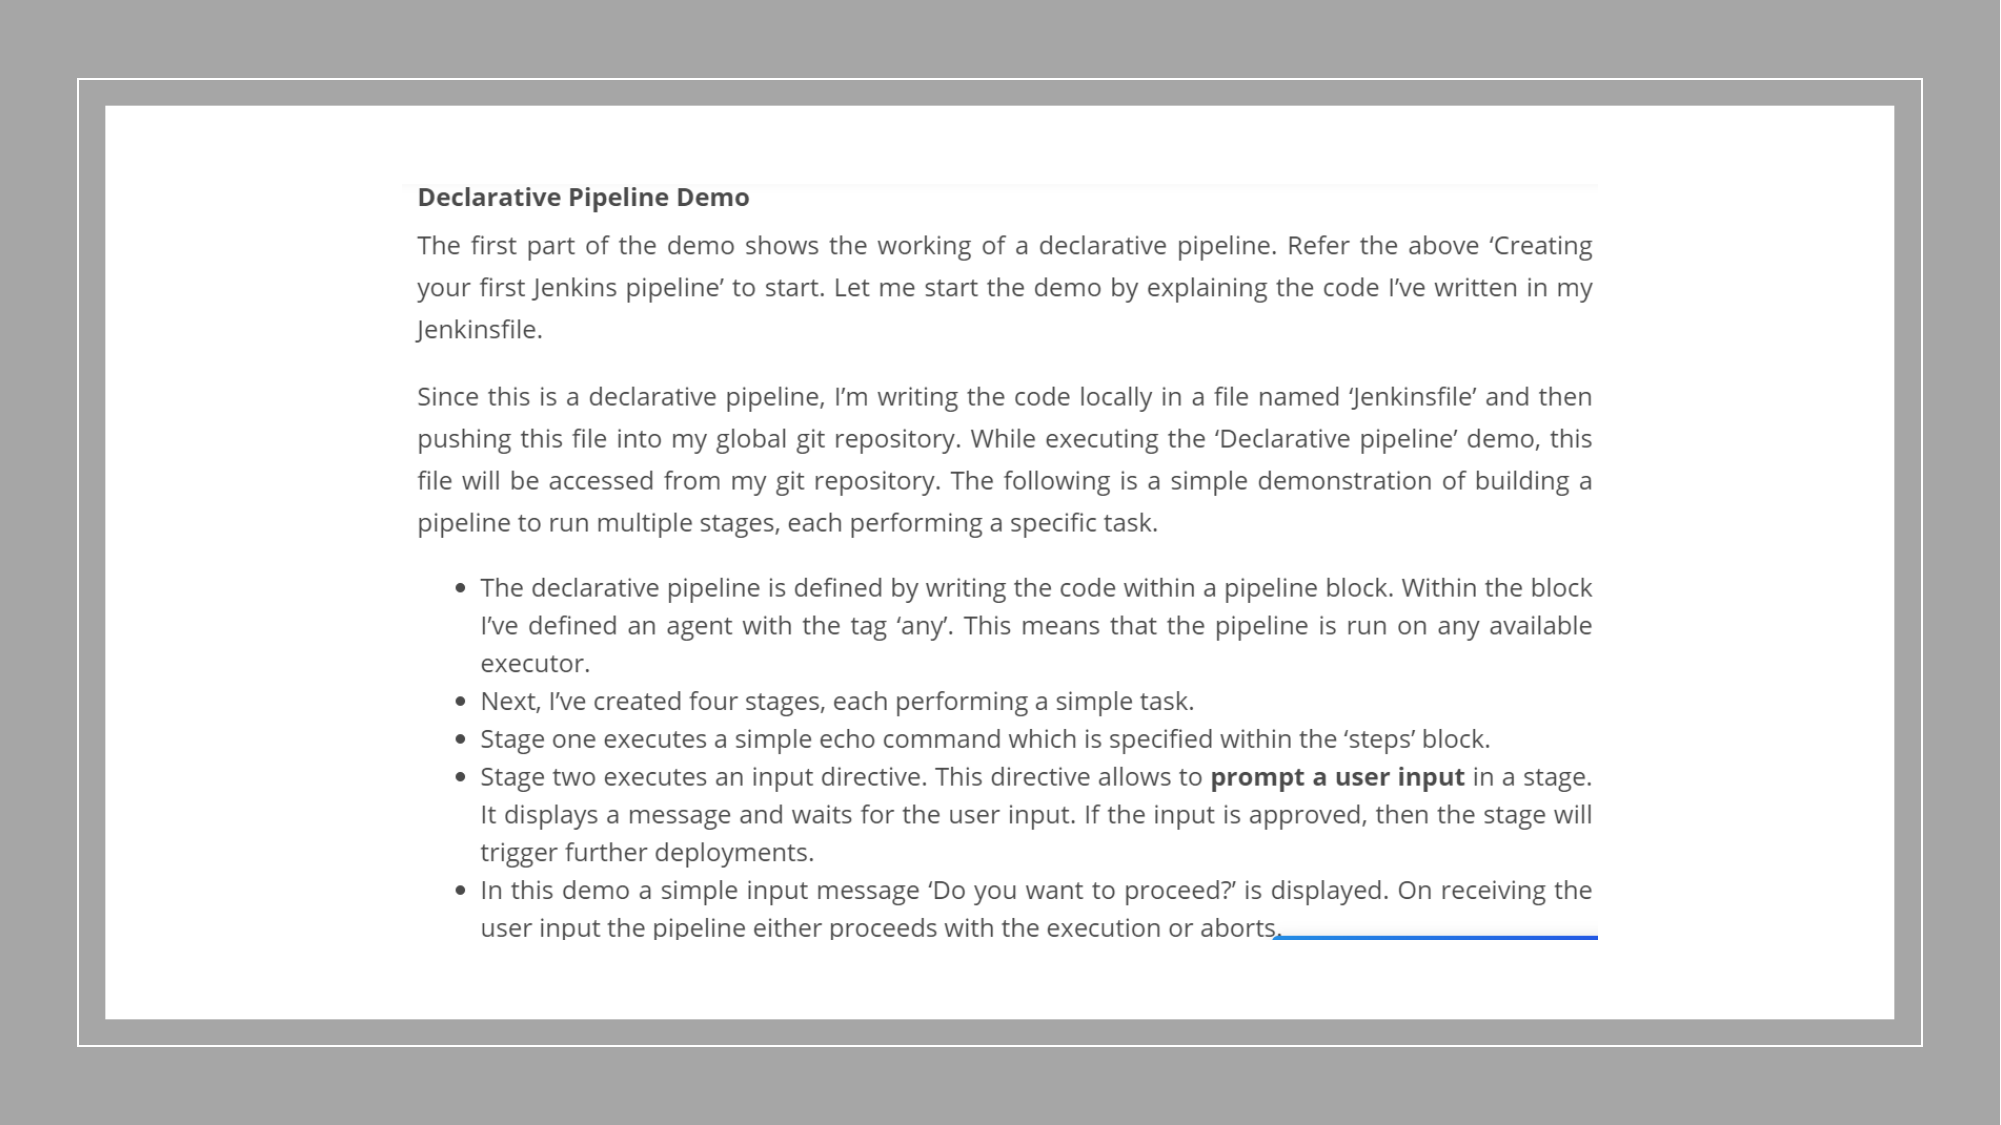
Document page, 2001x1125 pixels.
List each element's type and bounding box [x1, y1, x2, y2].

list [402, 184, 1598, 940]
text_box [77, 78, 1923, 1047]
text_box [0, 0, 2000, 1125]
text_box [104, 104, 1895, 1020]
